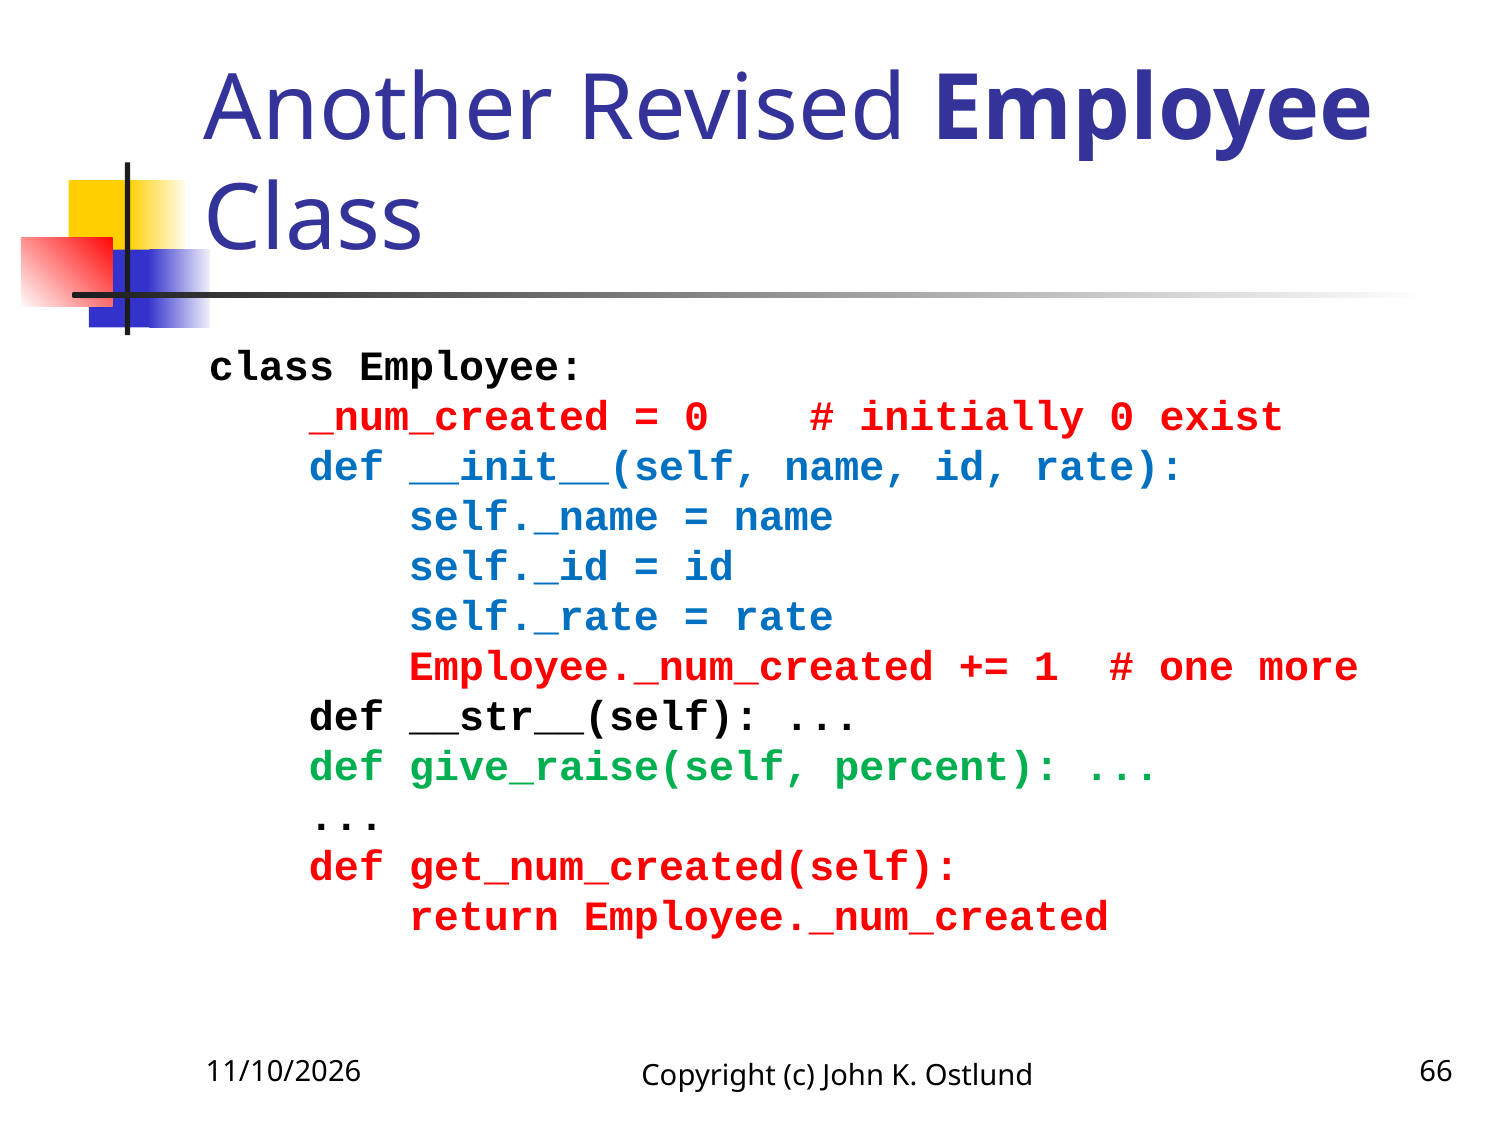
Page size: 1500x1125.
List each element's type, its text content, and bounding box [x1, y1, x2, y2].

footer Copyright (c) John K. Ostlund [599, 1023, 1076, 1100]
title Another Revised Employee Class [188, 35, 1468, 275]
slide_number 66 [1154, 1023, 1468, 1100]
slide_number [190, 1023, 504, 1100]
list class Employee: _num_created = 0 # initially 0 exist def __init__(self, name, id, rate): self._name = name self._id = id self._rate = rate Employee._num_created += 1 # one more def __str__(self): ... def give_raise(self, percent): ... ... def get_num_created(self): return Employee._num_created [193, 331, 1469, 1006]
